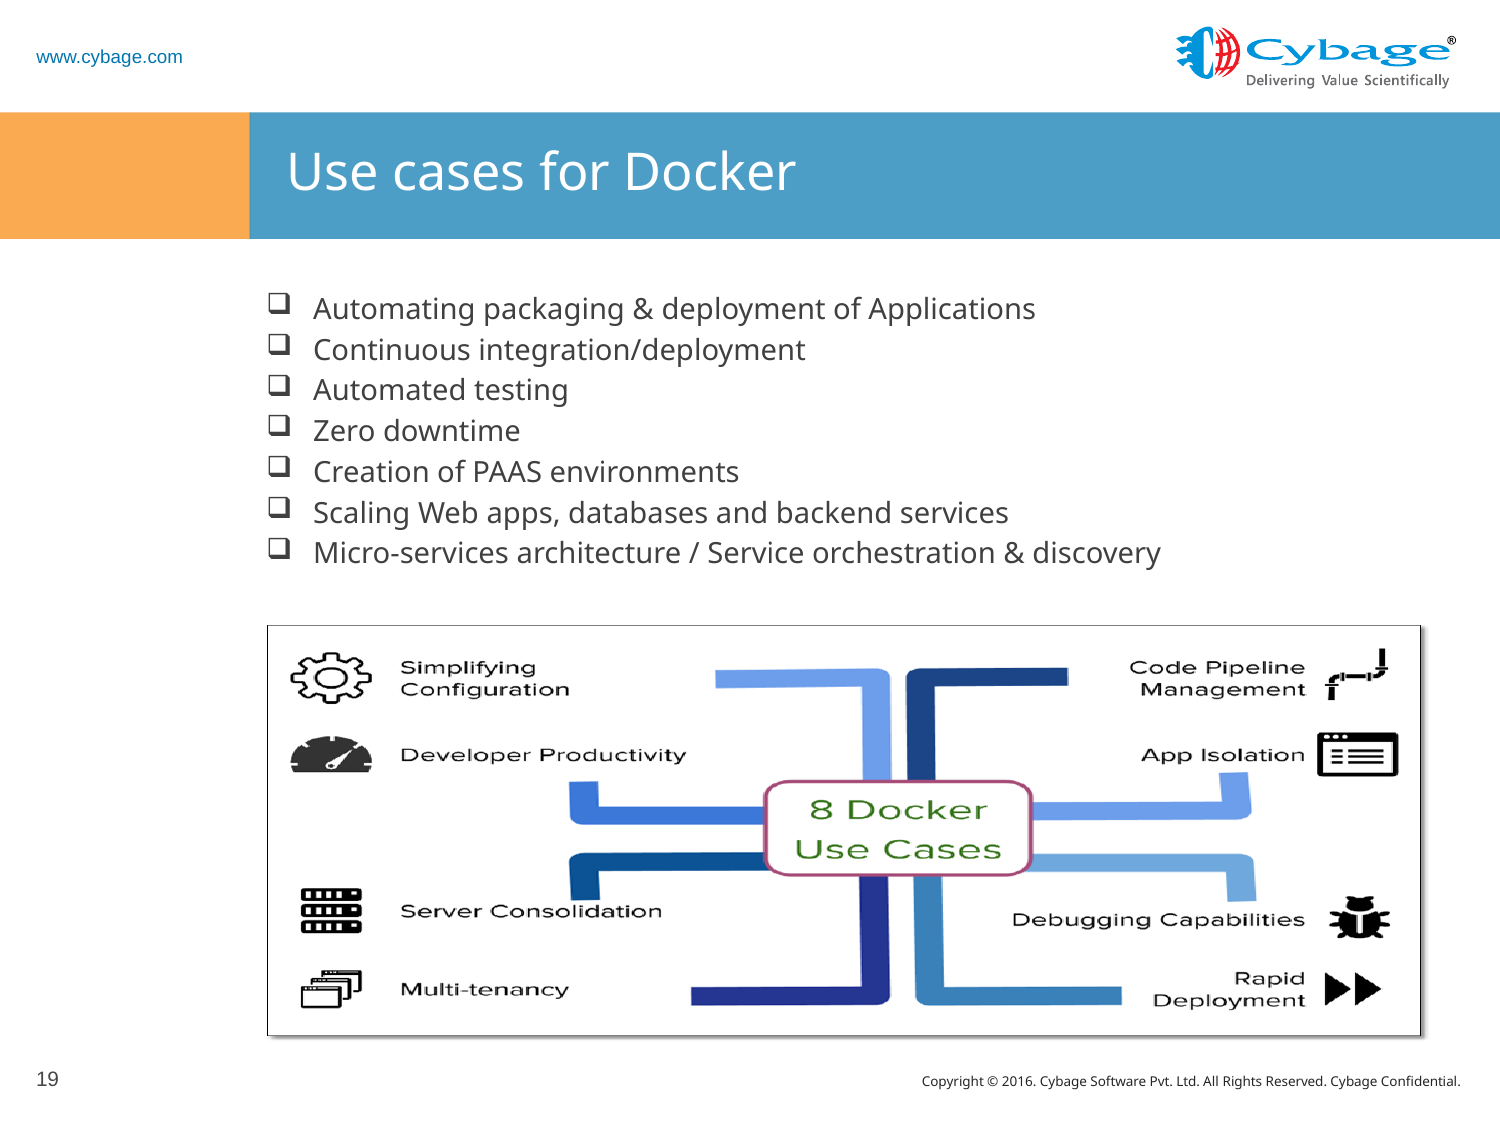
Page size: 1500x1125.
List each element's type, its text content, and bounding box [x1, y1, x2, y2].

list Automating packaging & deployment of Applications Continuous integration/deployment Automated testing Zero downtime Creation of PAAS environments Scaling Web apps, databases and backend services Micro-services architecture / Service orchestration & discovery [251, 241, 1472, 1013]
title Use cases for Docker [272, 131, 1463, 225]
slide_number 19 [21, 1048, 102, 1109]
picture [263, 621, 1434, 1044]
